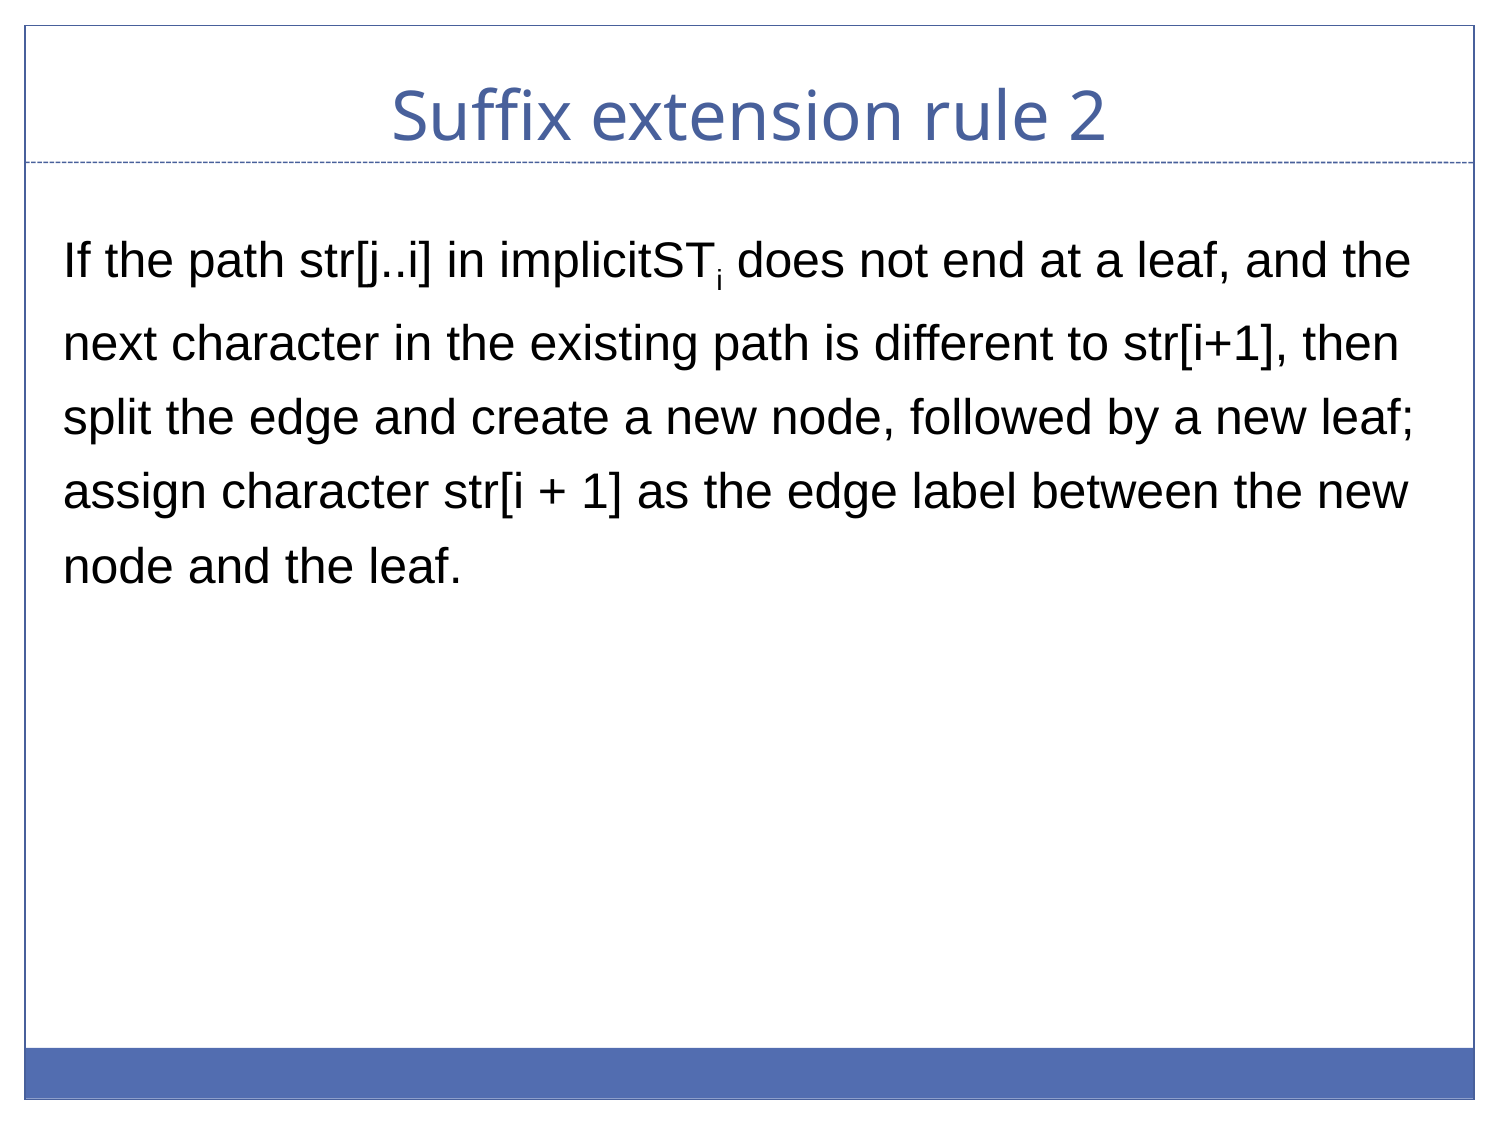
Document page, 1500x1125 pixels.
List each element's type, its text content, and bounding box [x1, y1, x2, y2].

text_box If the path str[j..i] in implicitSTi does not end at a leaf, and the next character in the existing path is different to str[i+1], then split the edge and create a new node, followed by a new leaf; assign character str[i + 1] as the edge label between the new node and the leaf. [49, 204, 1450, 281]
title Suffix extension rule 2 [49, 37, 1450, 162]
